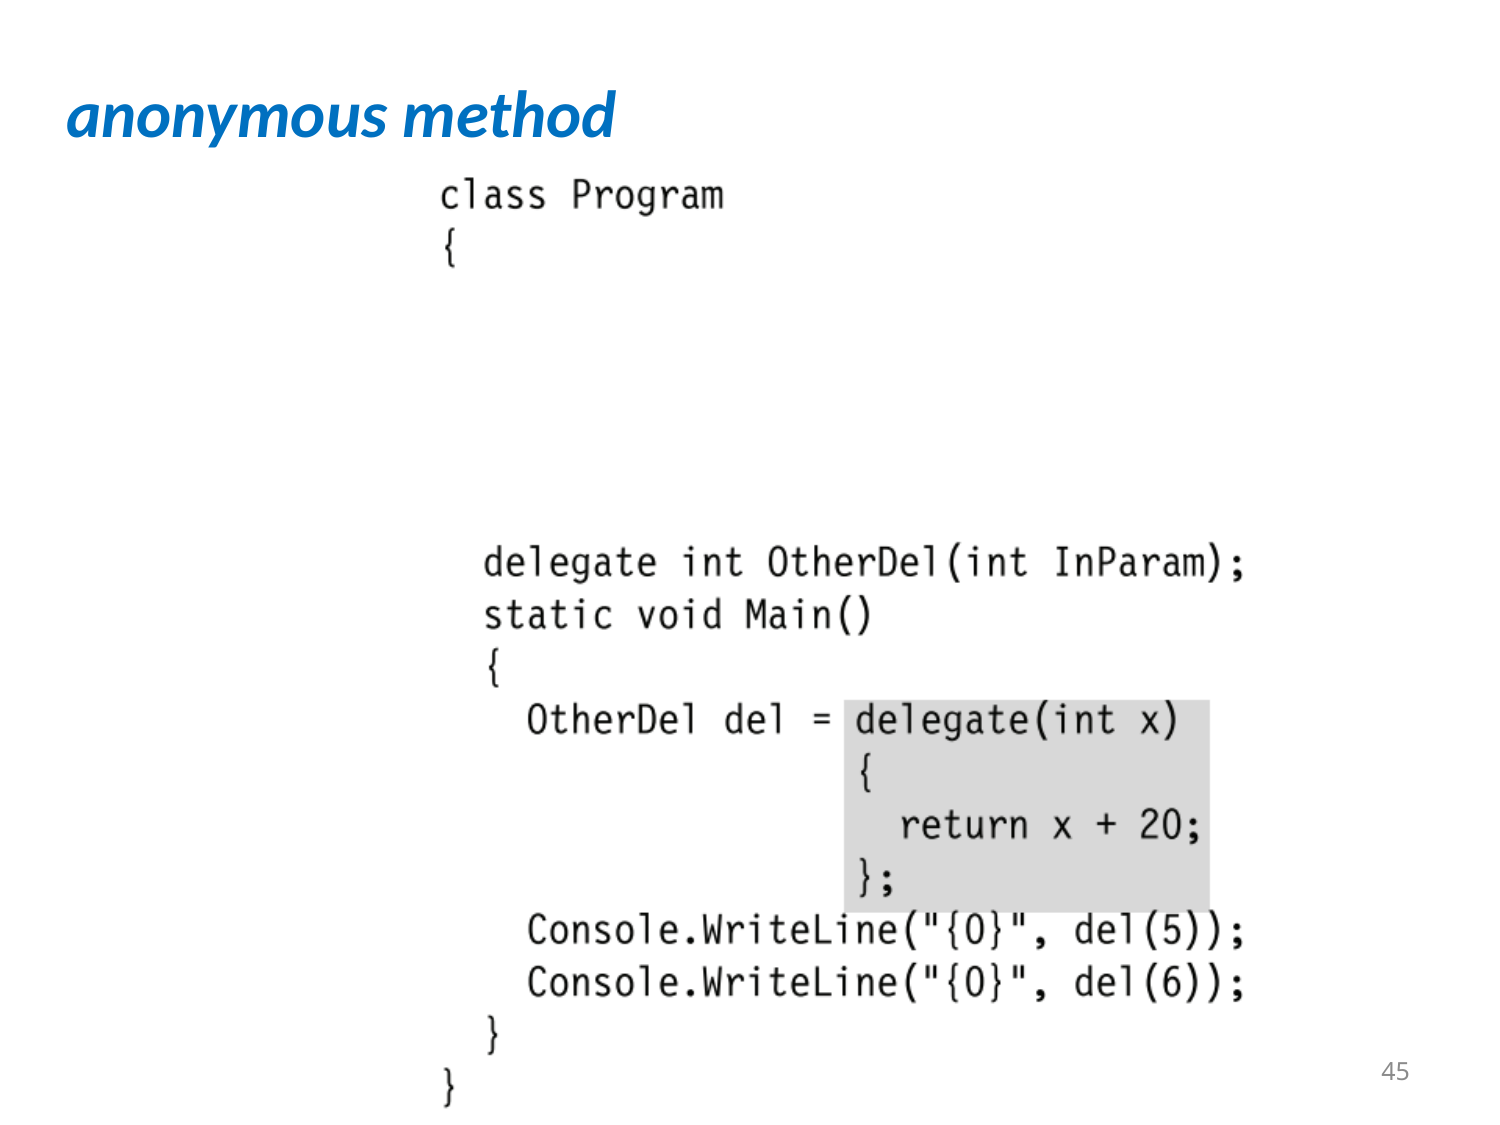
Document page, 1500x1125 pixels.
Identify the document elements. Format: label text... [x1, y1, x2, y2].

text_box anonymous method [51, 63, 1057, 159]
picture [418, 159, 1279, 1121]
slide_number 45 [1284, 1042, 1425, 1103]
